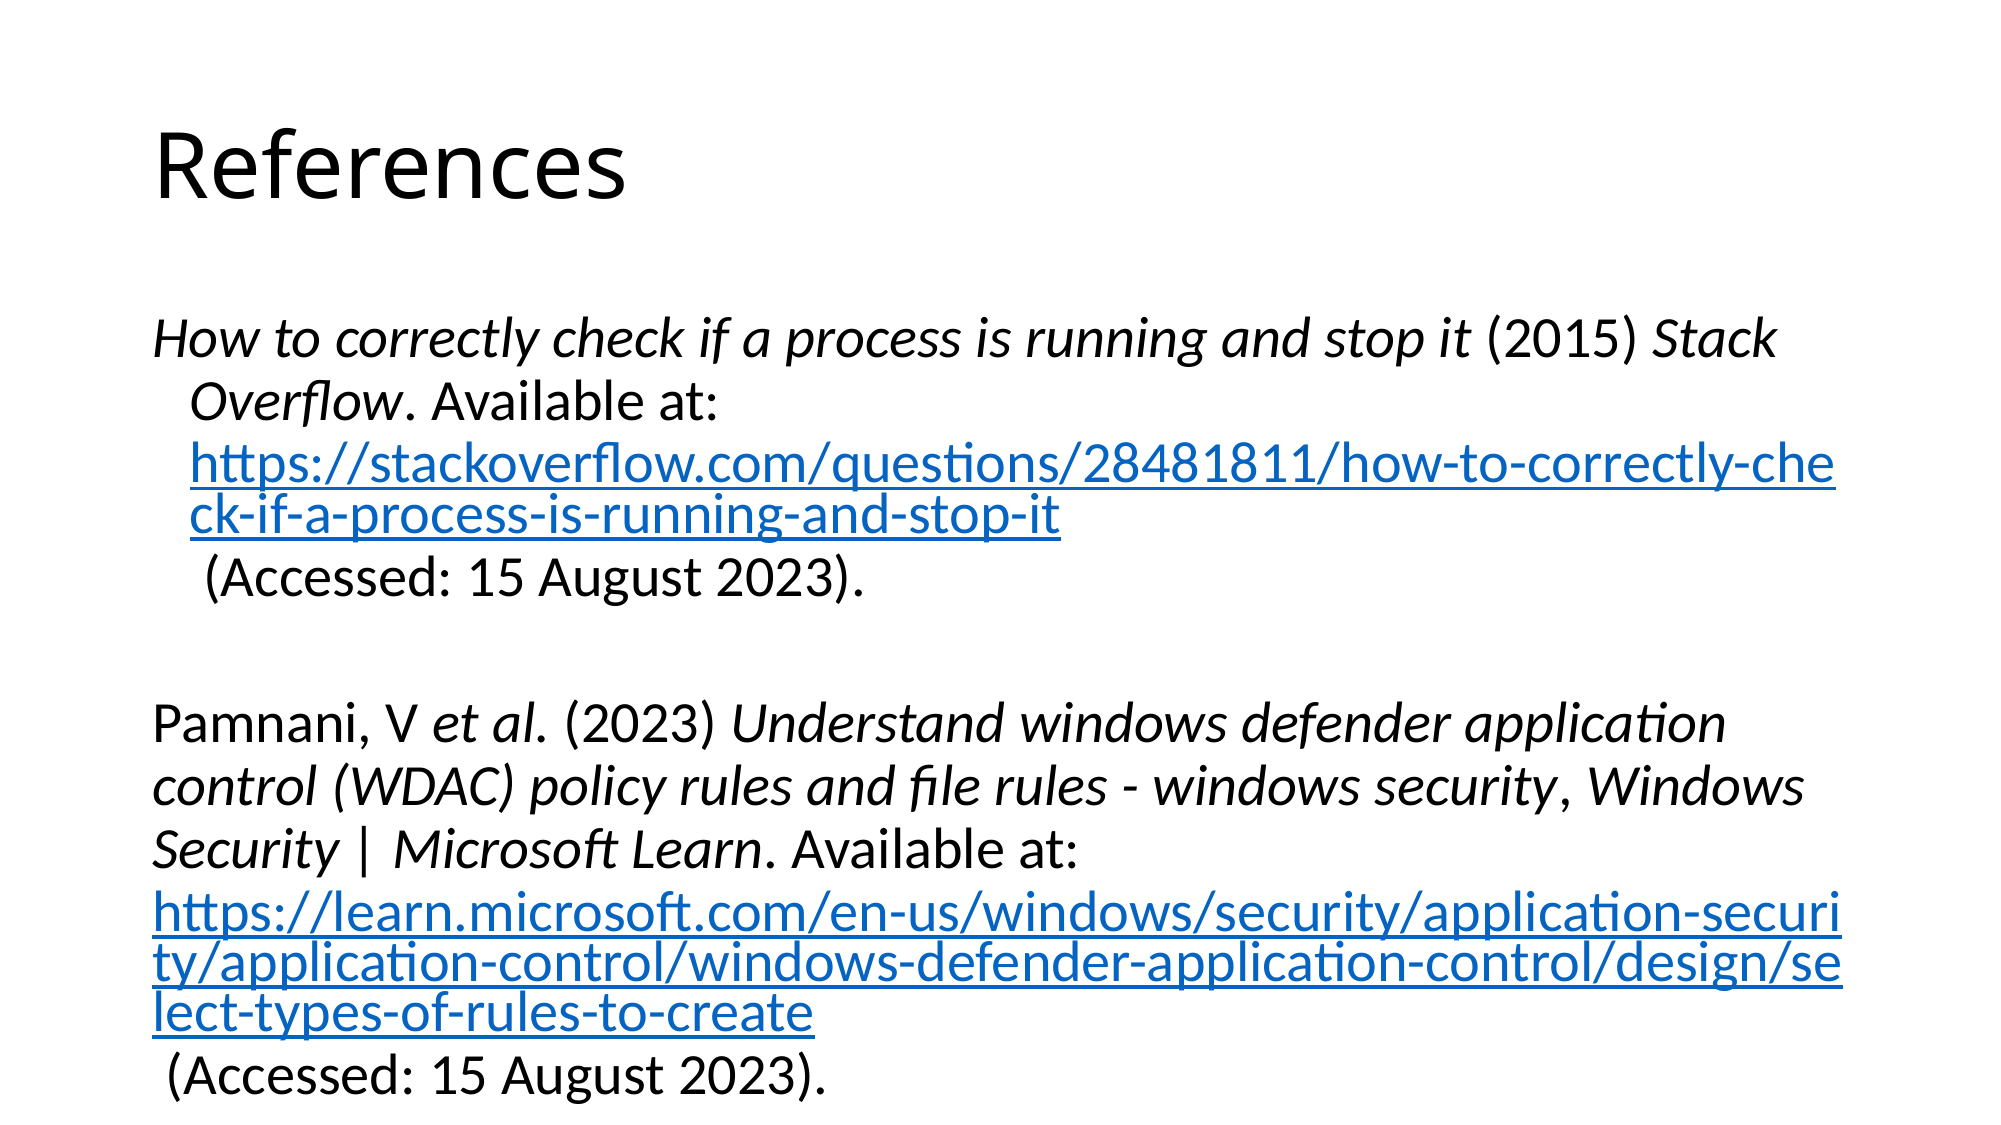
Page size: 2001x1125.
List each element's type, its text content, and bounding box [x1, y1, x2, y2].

title References [137, 59, 1863, 278]
list How to correctly check if a process is running and stop it (2015) Stack Overflow. Available at: https://stackoverflow.com/questions/28481811/how-to-correctly-check-if-a-process-is-running-and-stop-it (Accessed: 15 August 2023). Pamnani, V et al. (2023) Understand windows defender application control (WDAC) policy rules and file rules - windows security, Windows Security | Microsoft Learn. Available at: https://learn.microsoft.com/en-us/windows/security/application-security/application-control/windows-defender-application-control/design/select-types-of-rules-to-create (Accessed: 15 August 2023). [137, 299, 1863, 1014]
